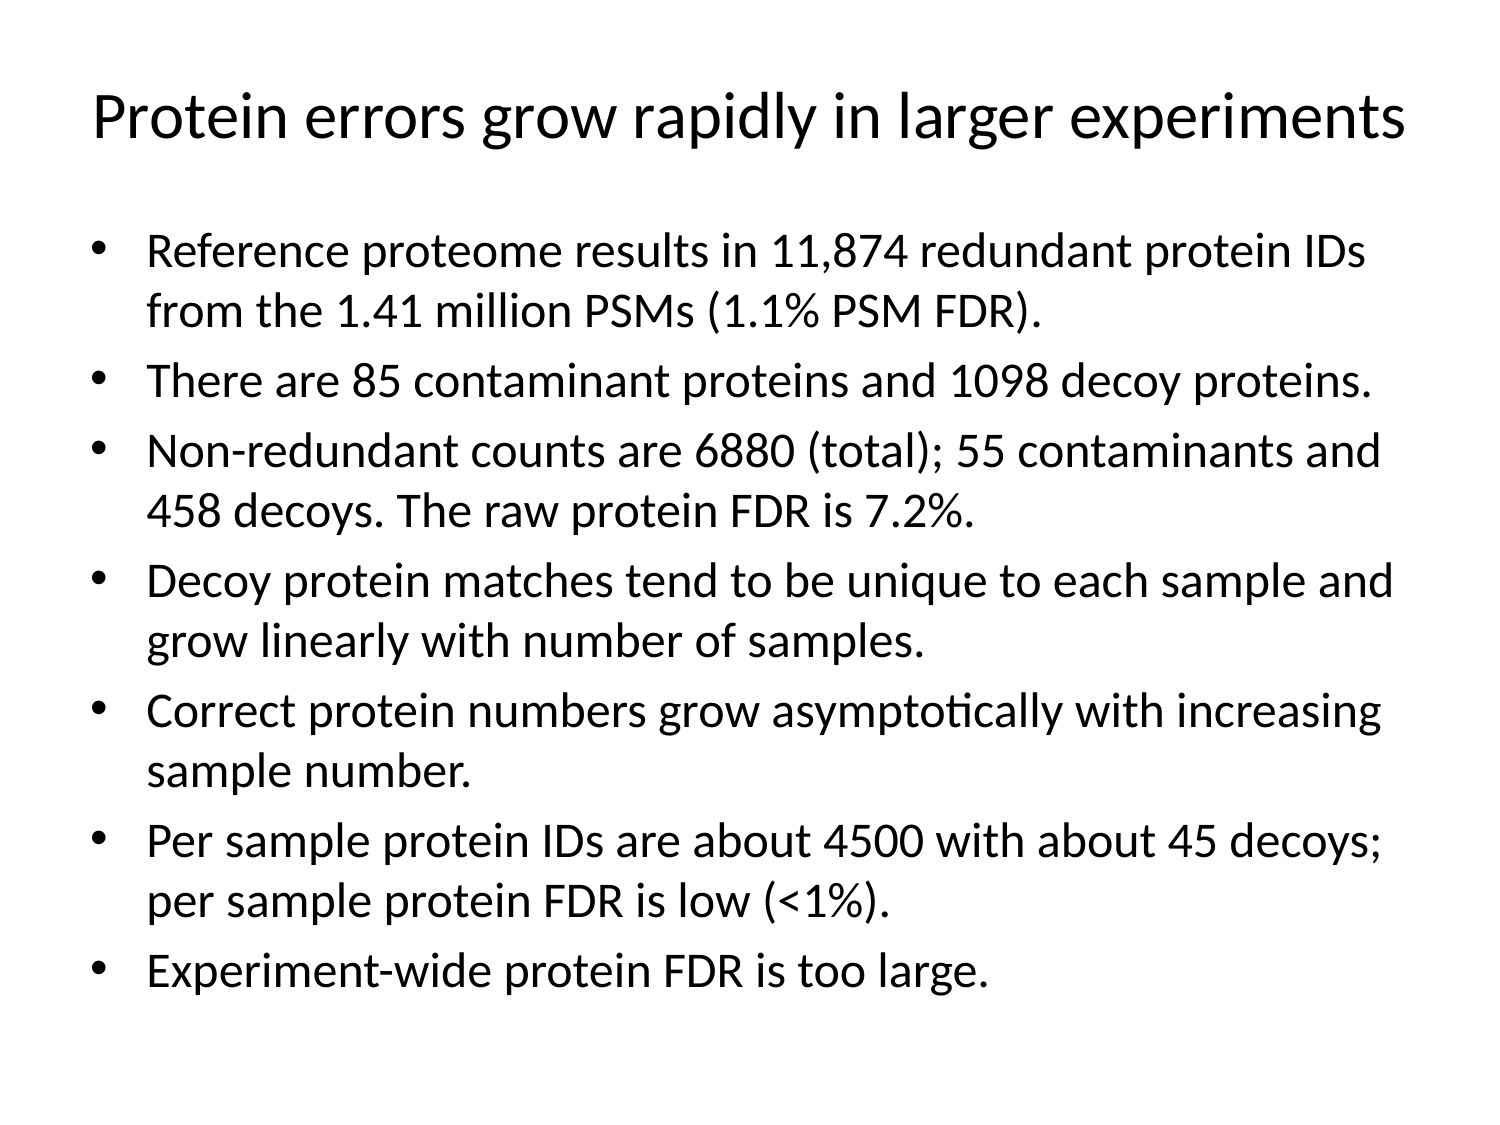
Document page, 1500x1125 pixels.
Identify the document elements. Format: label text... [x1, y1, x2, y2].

title Protein errors grow rapidly in larger experiments [75, 45, 1425, 179]
list Reference proteome results in 11,874 redundant protein IDs from the 1.41 million PSMs (1.1% PSM FDR). There are 85 contaminant proteins and 1098 decoy proteins. Non-redundant counts are 6880 (total); 55 contaminants and 458 decoys. The raw protein FDR is 7.2%. Decoy protein matches tend to be unique to each sample and grow linearly with number of samples. Correct protein numbers grow asymptotically with increasing sample number. Per sample protein IDs are about 4500 with about 45 decoys; per sample protein FDR is low (<1%). Experiment-wide protein FDR is too large. [75, 209, 1425, 1058]
